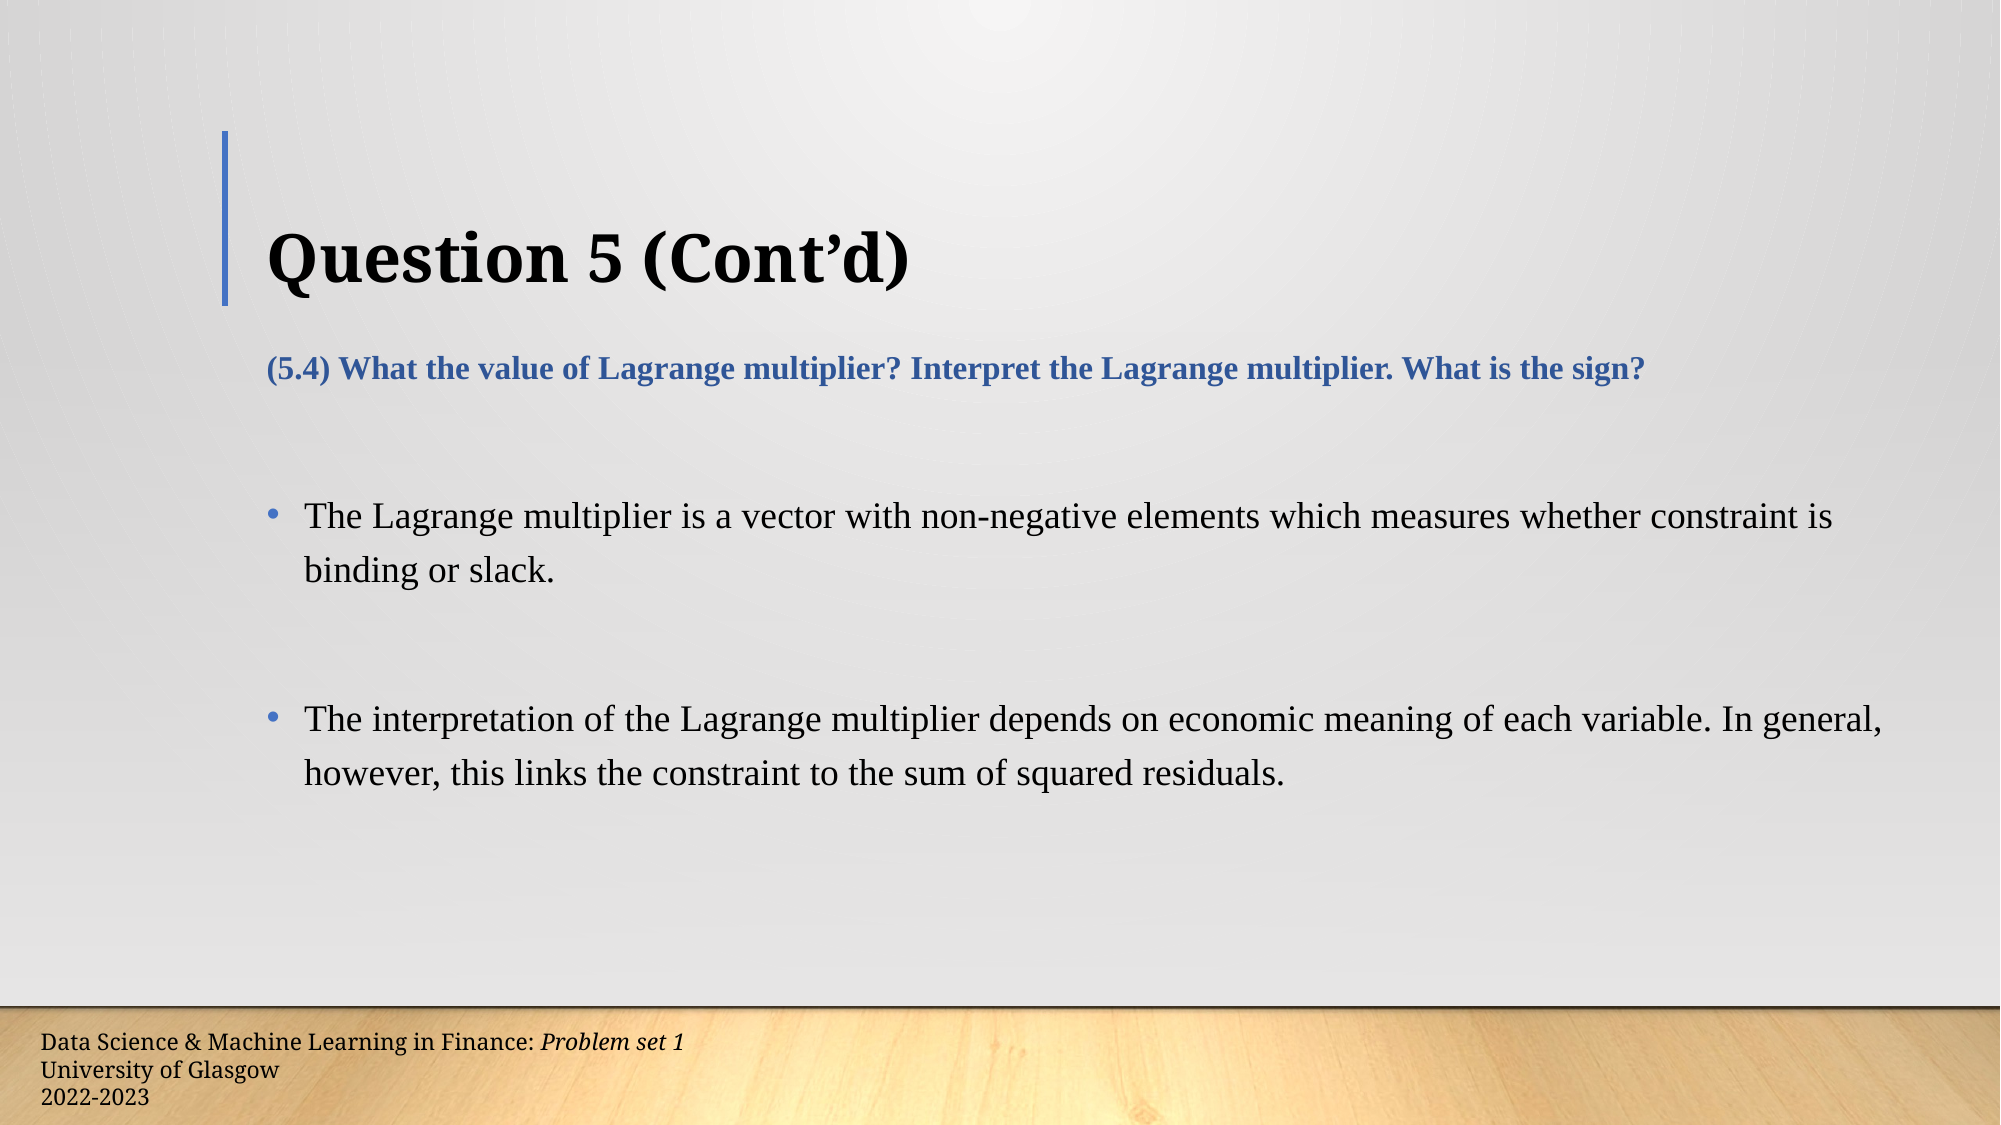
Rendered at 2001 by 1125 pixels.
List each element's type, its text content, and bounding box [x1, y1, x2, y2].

text_box Data Science & Machine Learning in Finance: Problem set 1 University of Glasgow 2022-2023 [25, 1020, 817, 1118]
list (5.4) What the value of Lagrange multiplier? Interpret the Lagrange multiplier. What is the sign? The Lagrange multiplier is a vector with non-negative elements which measures whether constraint is binding or slack. The interpretation of the Lagrange multiplier depends on economic meaning of each variable. In general, however, this links the constraint to the sum of squared residuals. [251, 330, 1917, 897]
picture [0, 1006, 2000, 1125]
title Question 5 (Cont’d) [251, 131, 1814, 305]
